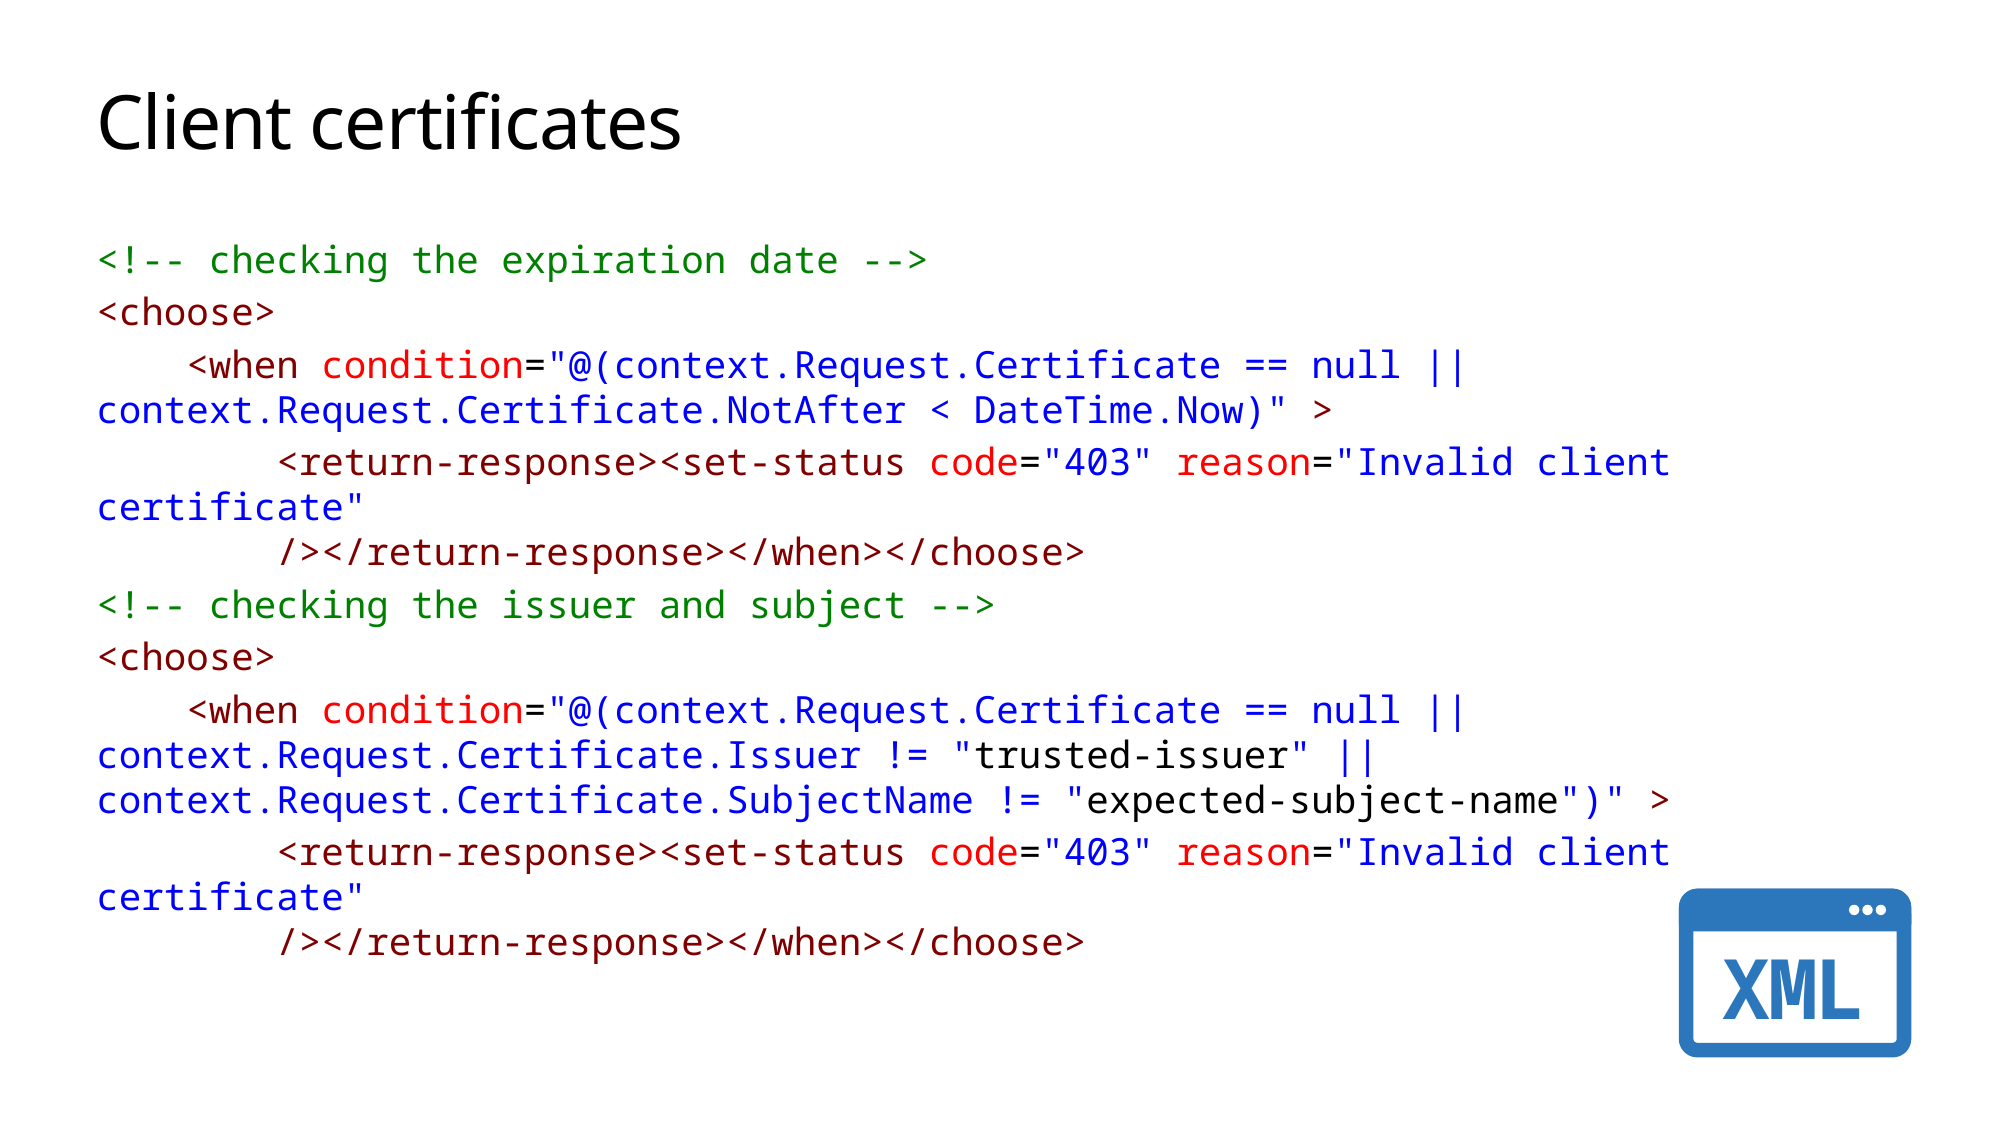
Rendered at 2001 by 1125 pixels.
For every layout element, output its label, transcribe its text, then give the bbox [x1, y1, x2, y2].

title Client certificates [96, 75, 1904, 166]
list <!-- checking the expiration date --> <choose> <when condition="@(context.Request.Certificate == null || context.Request.Certificate.NotAfter < DateTime.Now)" > <return-response><set-status code="403" reason="Invalid client certificate" /></return-response></when></choose> <!-- checking the issuer and subject --> <choose> <when condition="@(context.Request.Certificate == null || context.Request.Certificate.Issuer != "trusted-issuer" || context.Request.Certificate.SubjectName != "expected-subject-name")" > <return-response><set-status code="403" reason="Invalid client certificate" /></return-response></when></choose> [96, 235, 1904, 890]
